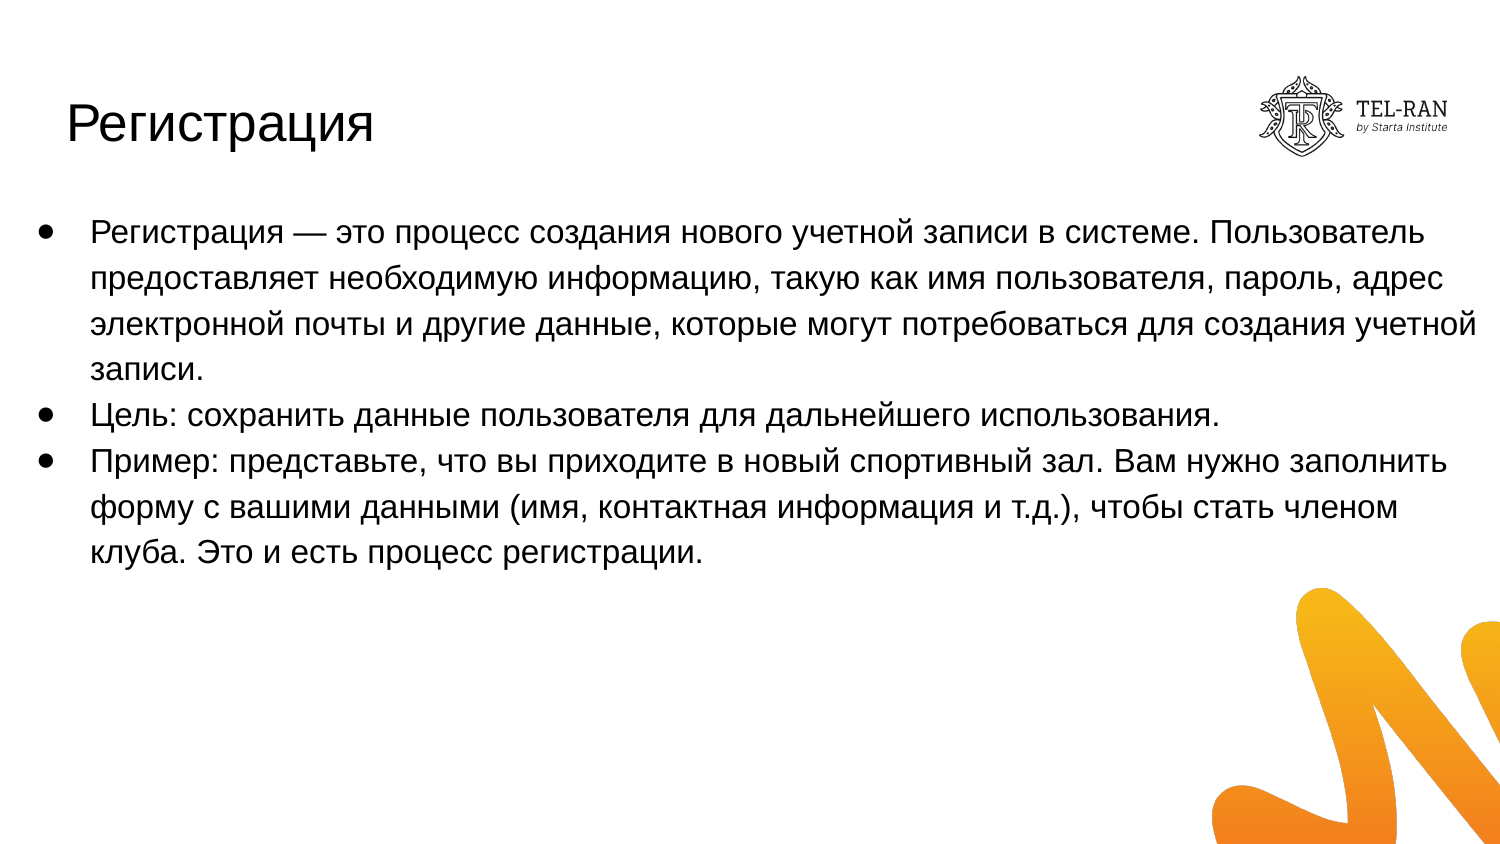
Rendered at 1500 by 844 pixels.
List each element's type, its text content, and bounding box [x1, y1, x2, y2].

title Регистрация [51, 72, 1449, 167]
list Регистрация — это процесс создания нового учетной записи в системе. Пользователь предоставляет необходимую информацию, такую как имя пользователя, пароль, адрес электронной почты и другие данные, которые могут потребоваться для создания учетной записи. Цель: сохранить данные пользователя для дальнейшего использования. Пример: представьте, что вы приходите в новый спортивный зал. Вам нужно заполнить форму с вашими данными (имя, контактная информация и т.д.), чтобы стать членом клуба. Это и есть процесс регистрации. [0, 189, 1500, 844]
picture [1152, 588, 1500, 844]
picture [1259, 76, 1447, 157]
